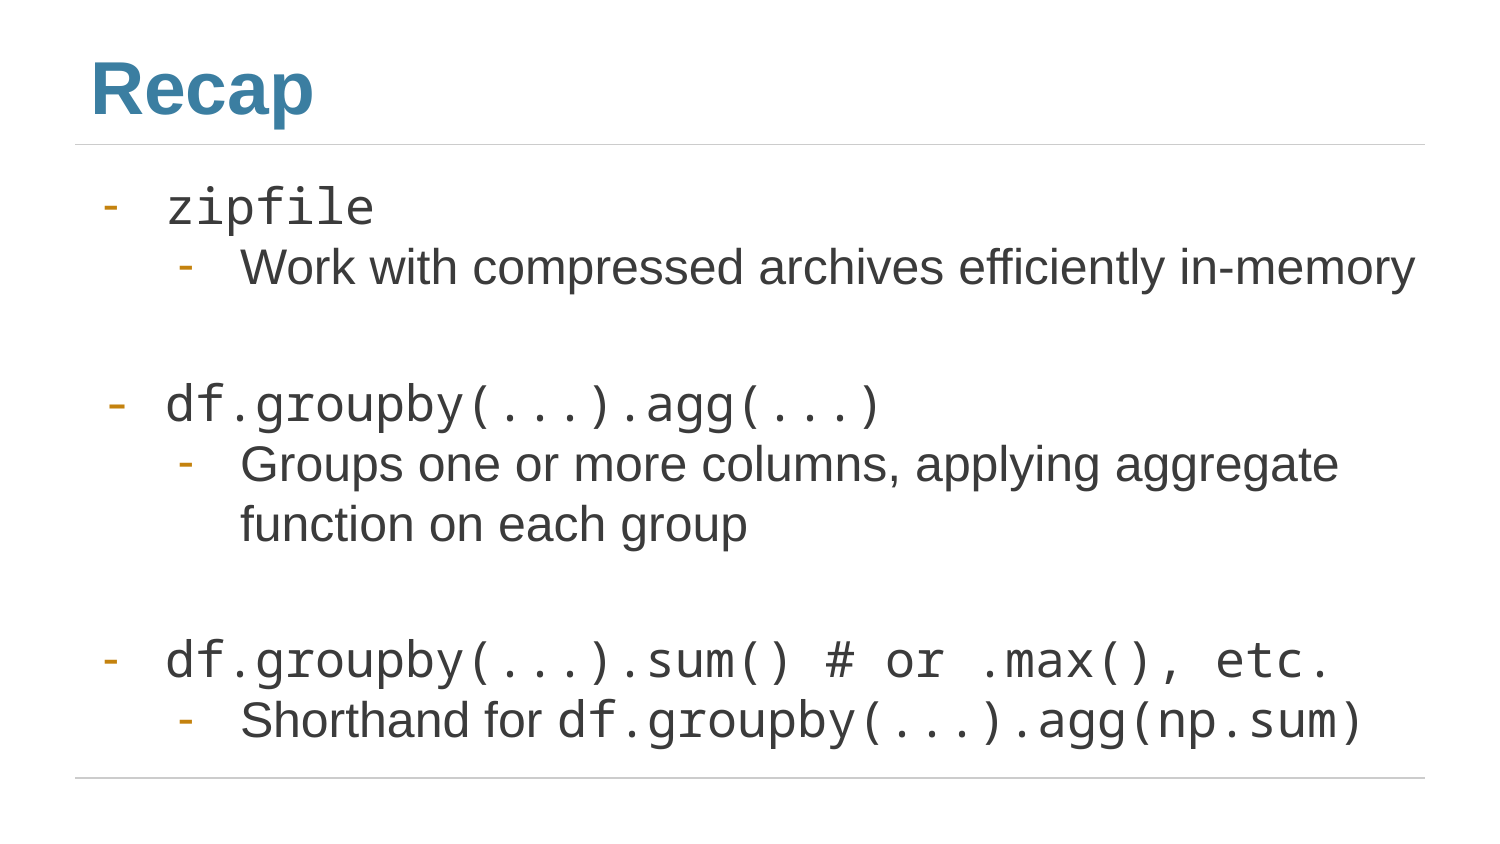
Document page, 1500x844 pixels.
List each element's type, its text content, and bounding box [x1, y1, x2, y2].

list zipfile Work with compressed archives efficiently in-memory df.groupby(...).agg(...) Groups one or more columns, applying aggregate function on each group df.groupby(...).sum() # or .max(), etc. Shorthand for df.groupby(...).agg(np.sum) [75, 159, 1460, 754]
title Recap [75, 33, 1175, 145]
